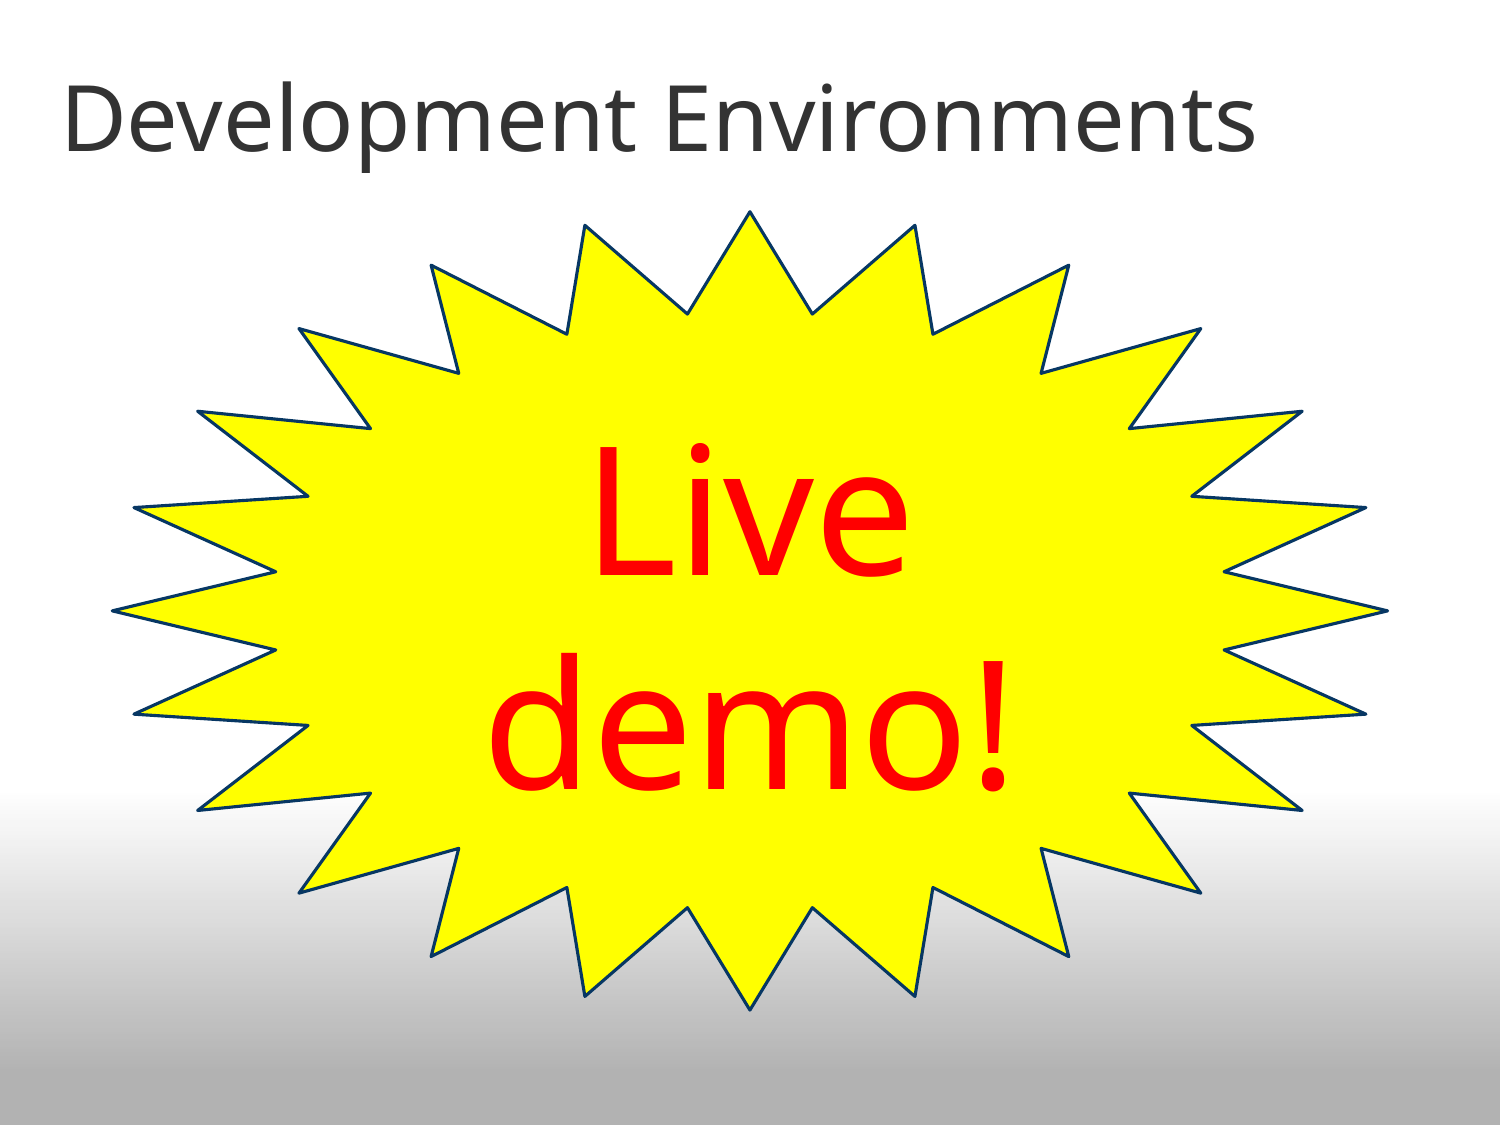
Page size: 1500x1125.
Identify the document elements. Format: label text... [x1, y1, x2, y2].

text_box Live demo! [112, 211, 1388, 1011]
picture [0, 0, 1500, 1125]
title Development Environments [45, 45, 1455, 180]
